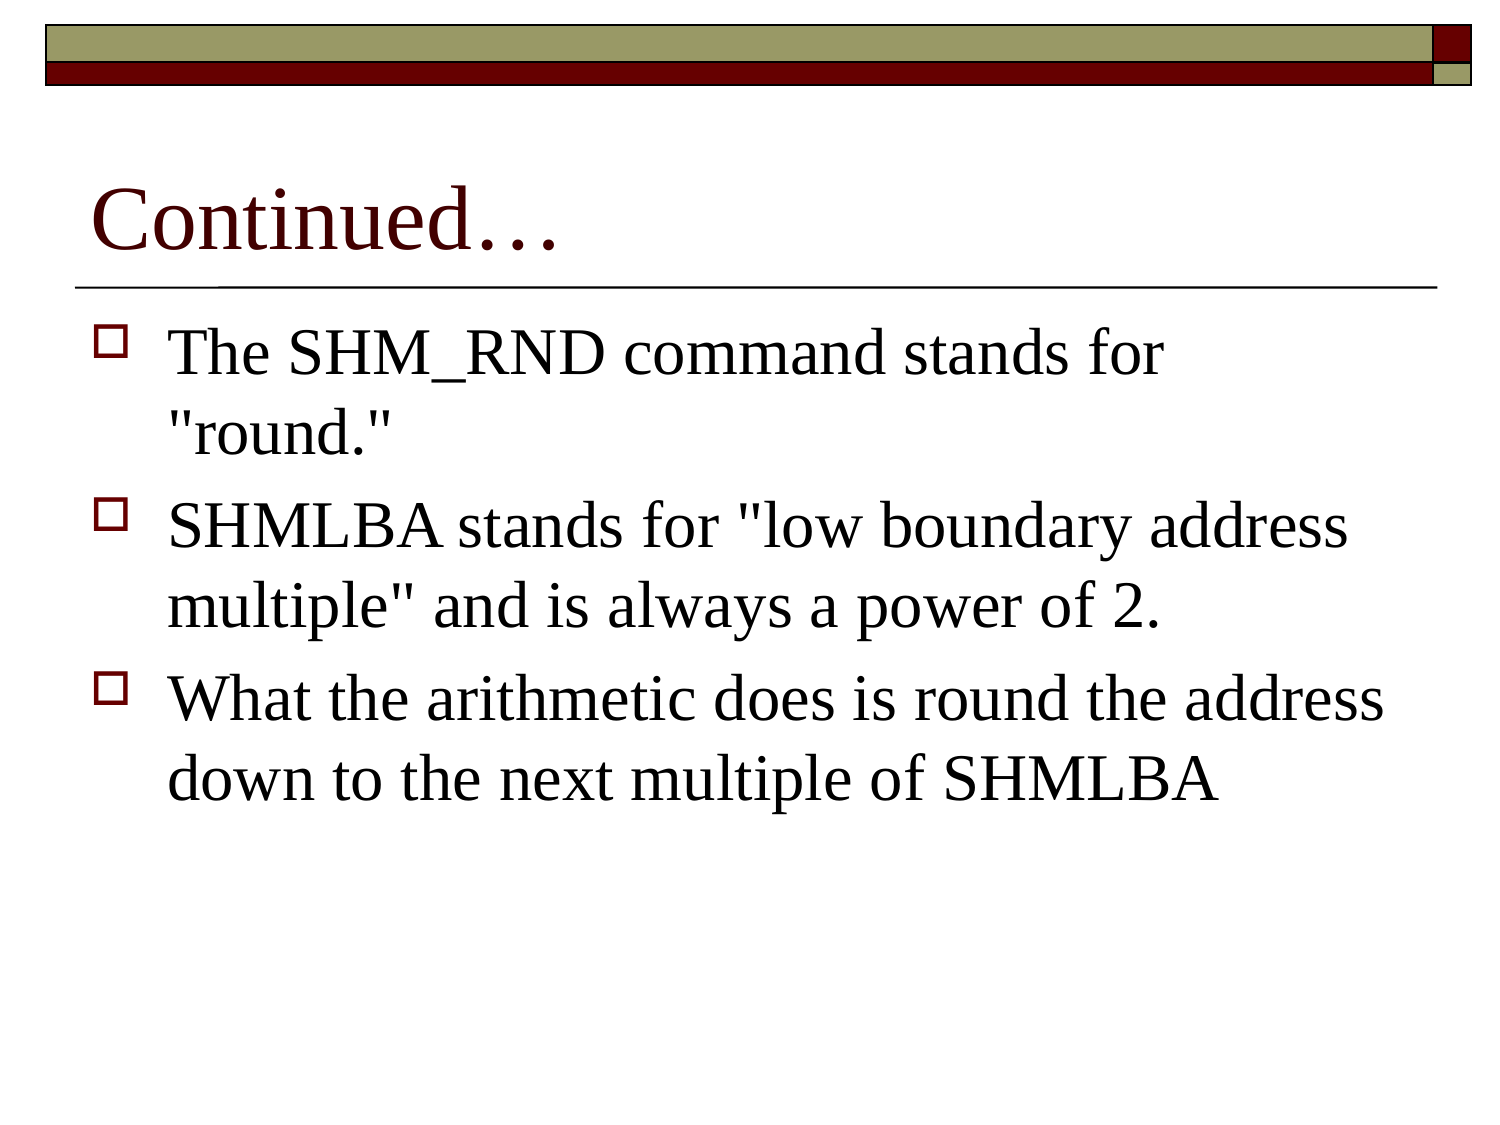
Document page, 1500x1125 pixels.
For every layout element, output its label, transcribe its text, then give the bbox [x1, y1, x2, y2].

title Continued… [75, 87, 1425, 275]
list The SHM_RND command stands for "round." SHMLBA stands for "low boundary address multiple" and is always a power of 2. What the arithmetic does is round the address down to the next multiple of SHMLBA [75, 299, 1425, 1006]
